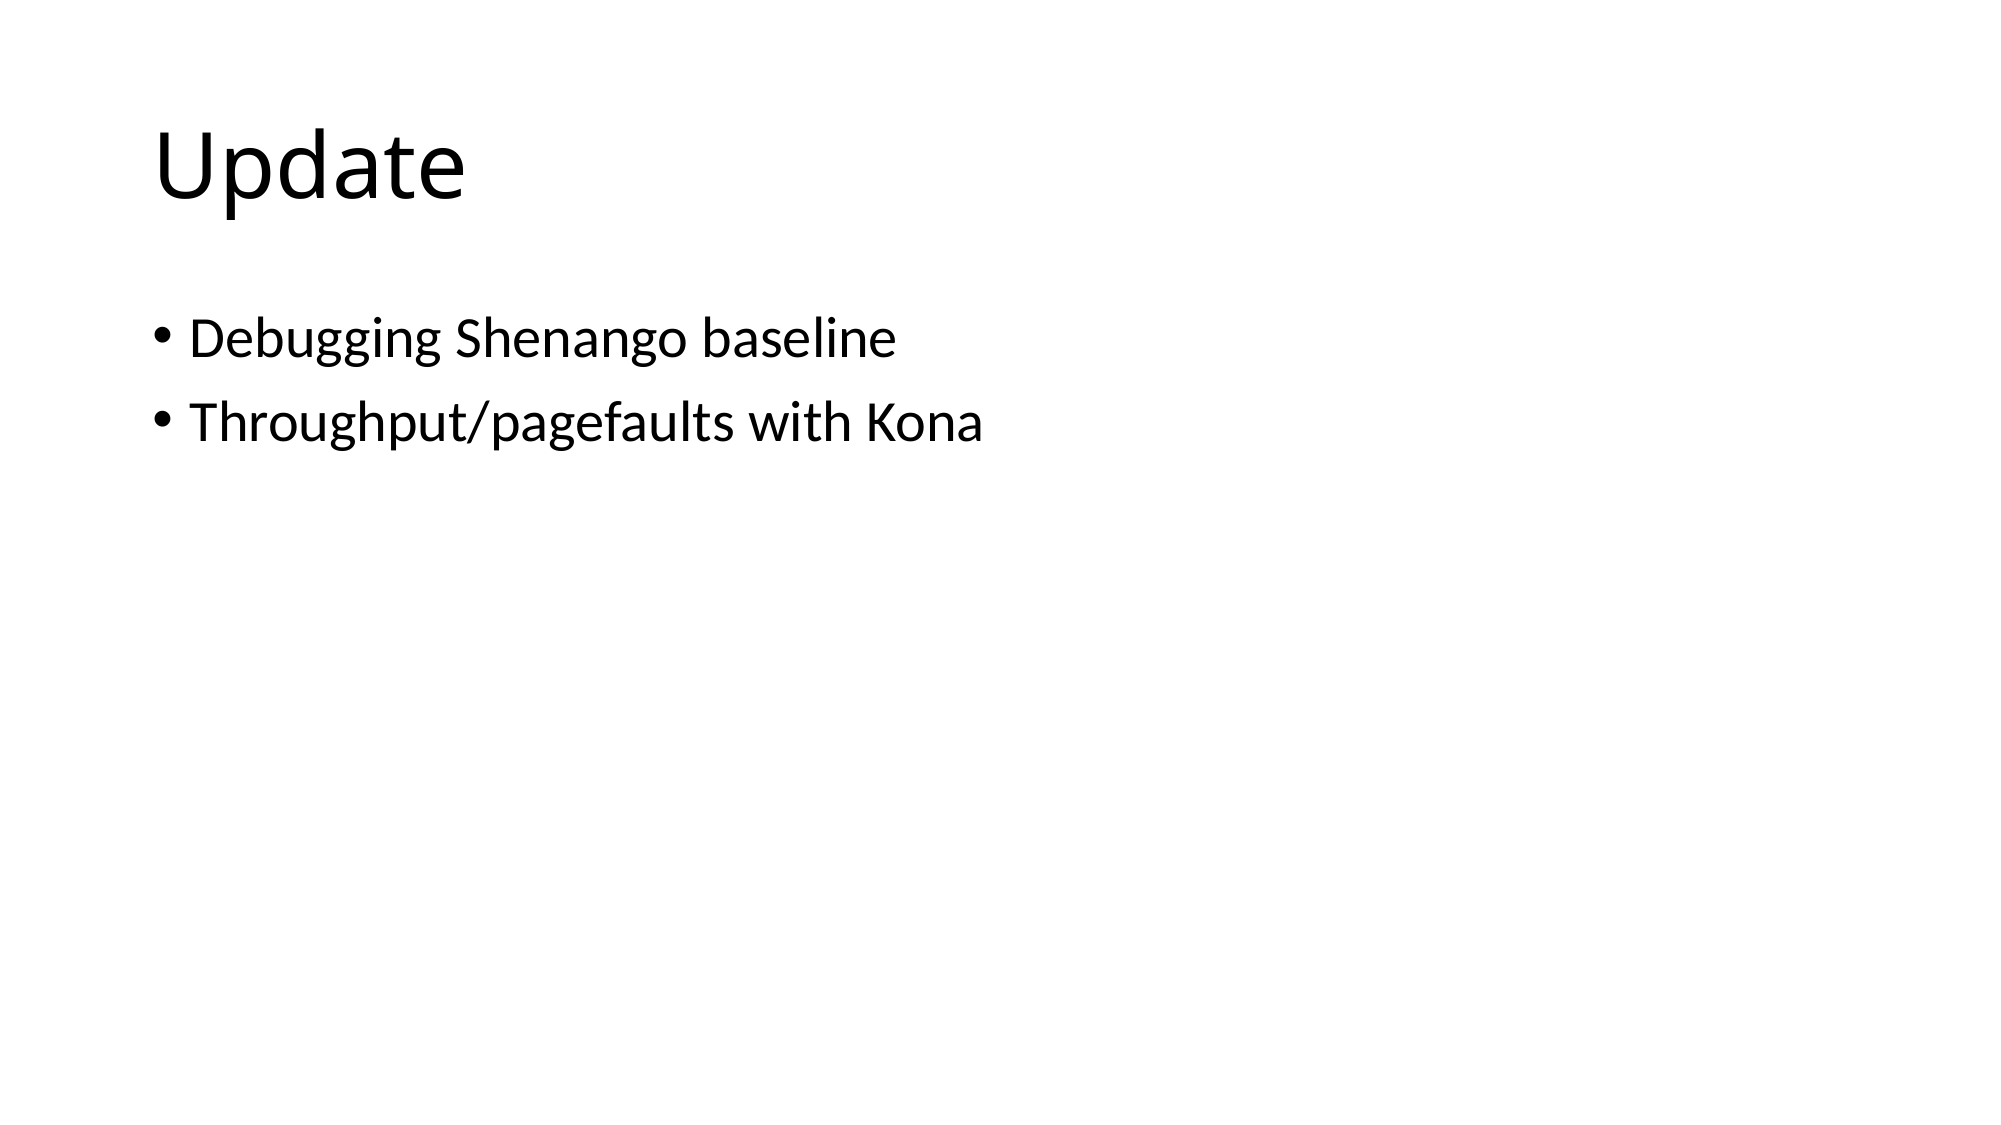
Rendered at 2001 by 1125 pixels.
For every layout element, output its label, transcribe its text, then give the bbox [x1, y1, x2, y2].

title Update [137, 59, 1863, 278]
list Debugging Shenango baseline Throughput/pagefaults with Kona [137, 299, 1863, 1014]
